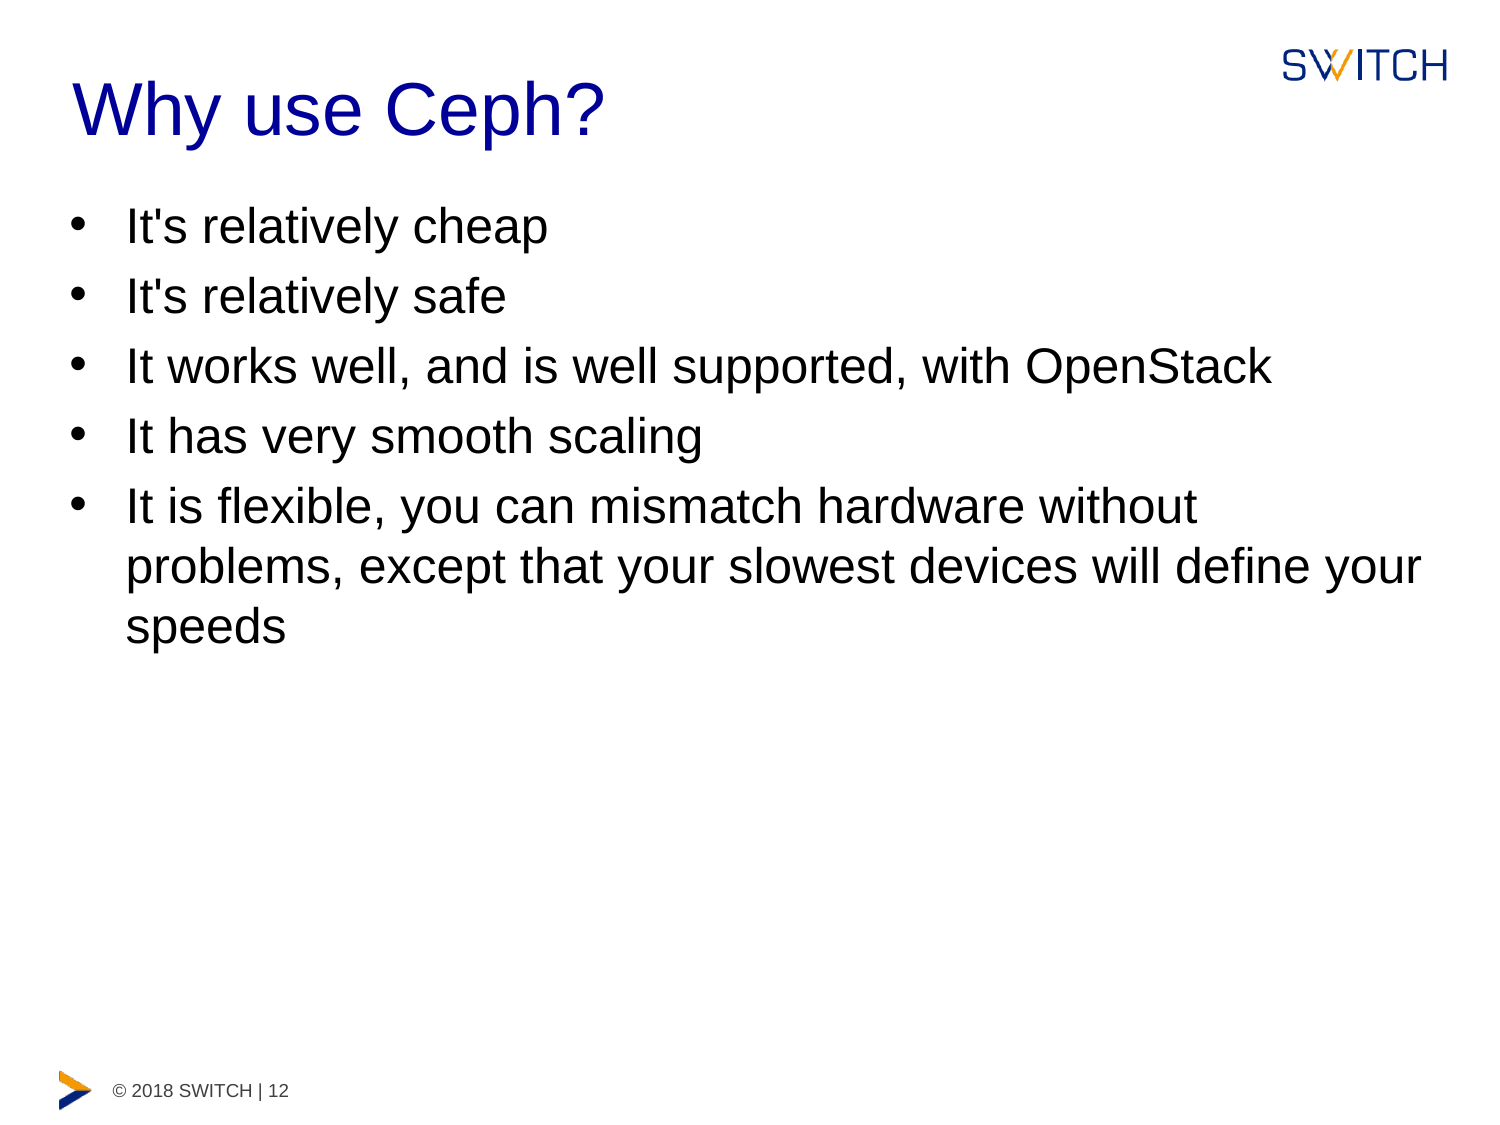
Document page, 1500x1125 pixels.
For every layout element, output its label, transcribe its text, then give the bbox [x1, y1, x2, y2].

title Why use Ceph? [57, 48, 1264, 162]
list It's relatively cheap It's relatively safe It works well, and is well supported, with OpenStack It has very smooth scaling It is flexible, you can mismatch hardware without problems, except that your slowest devices will define your speeds [54, 185, 1444, 1044]
